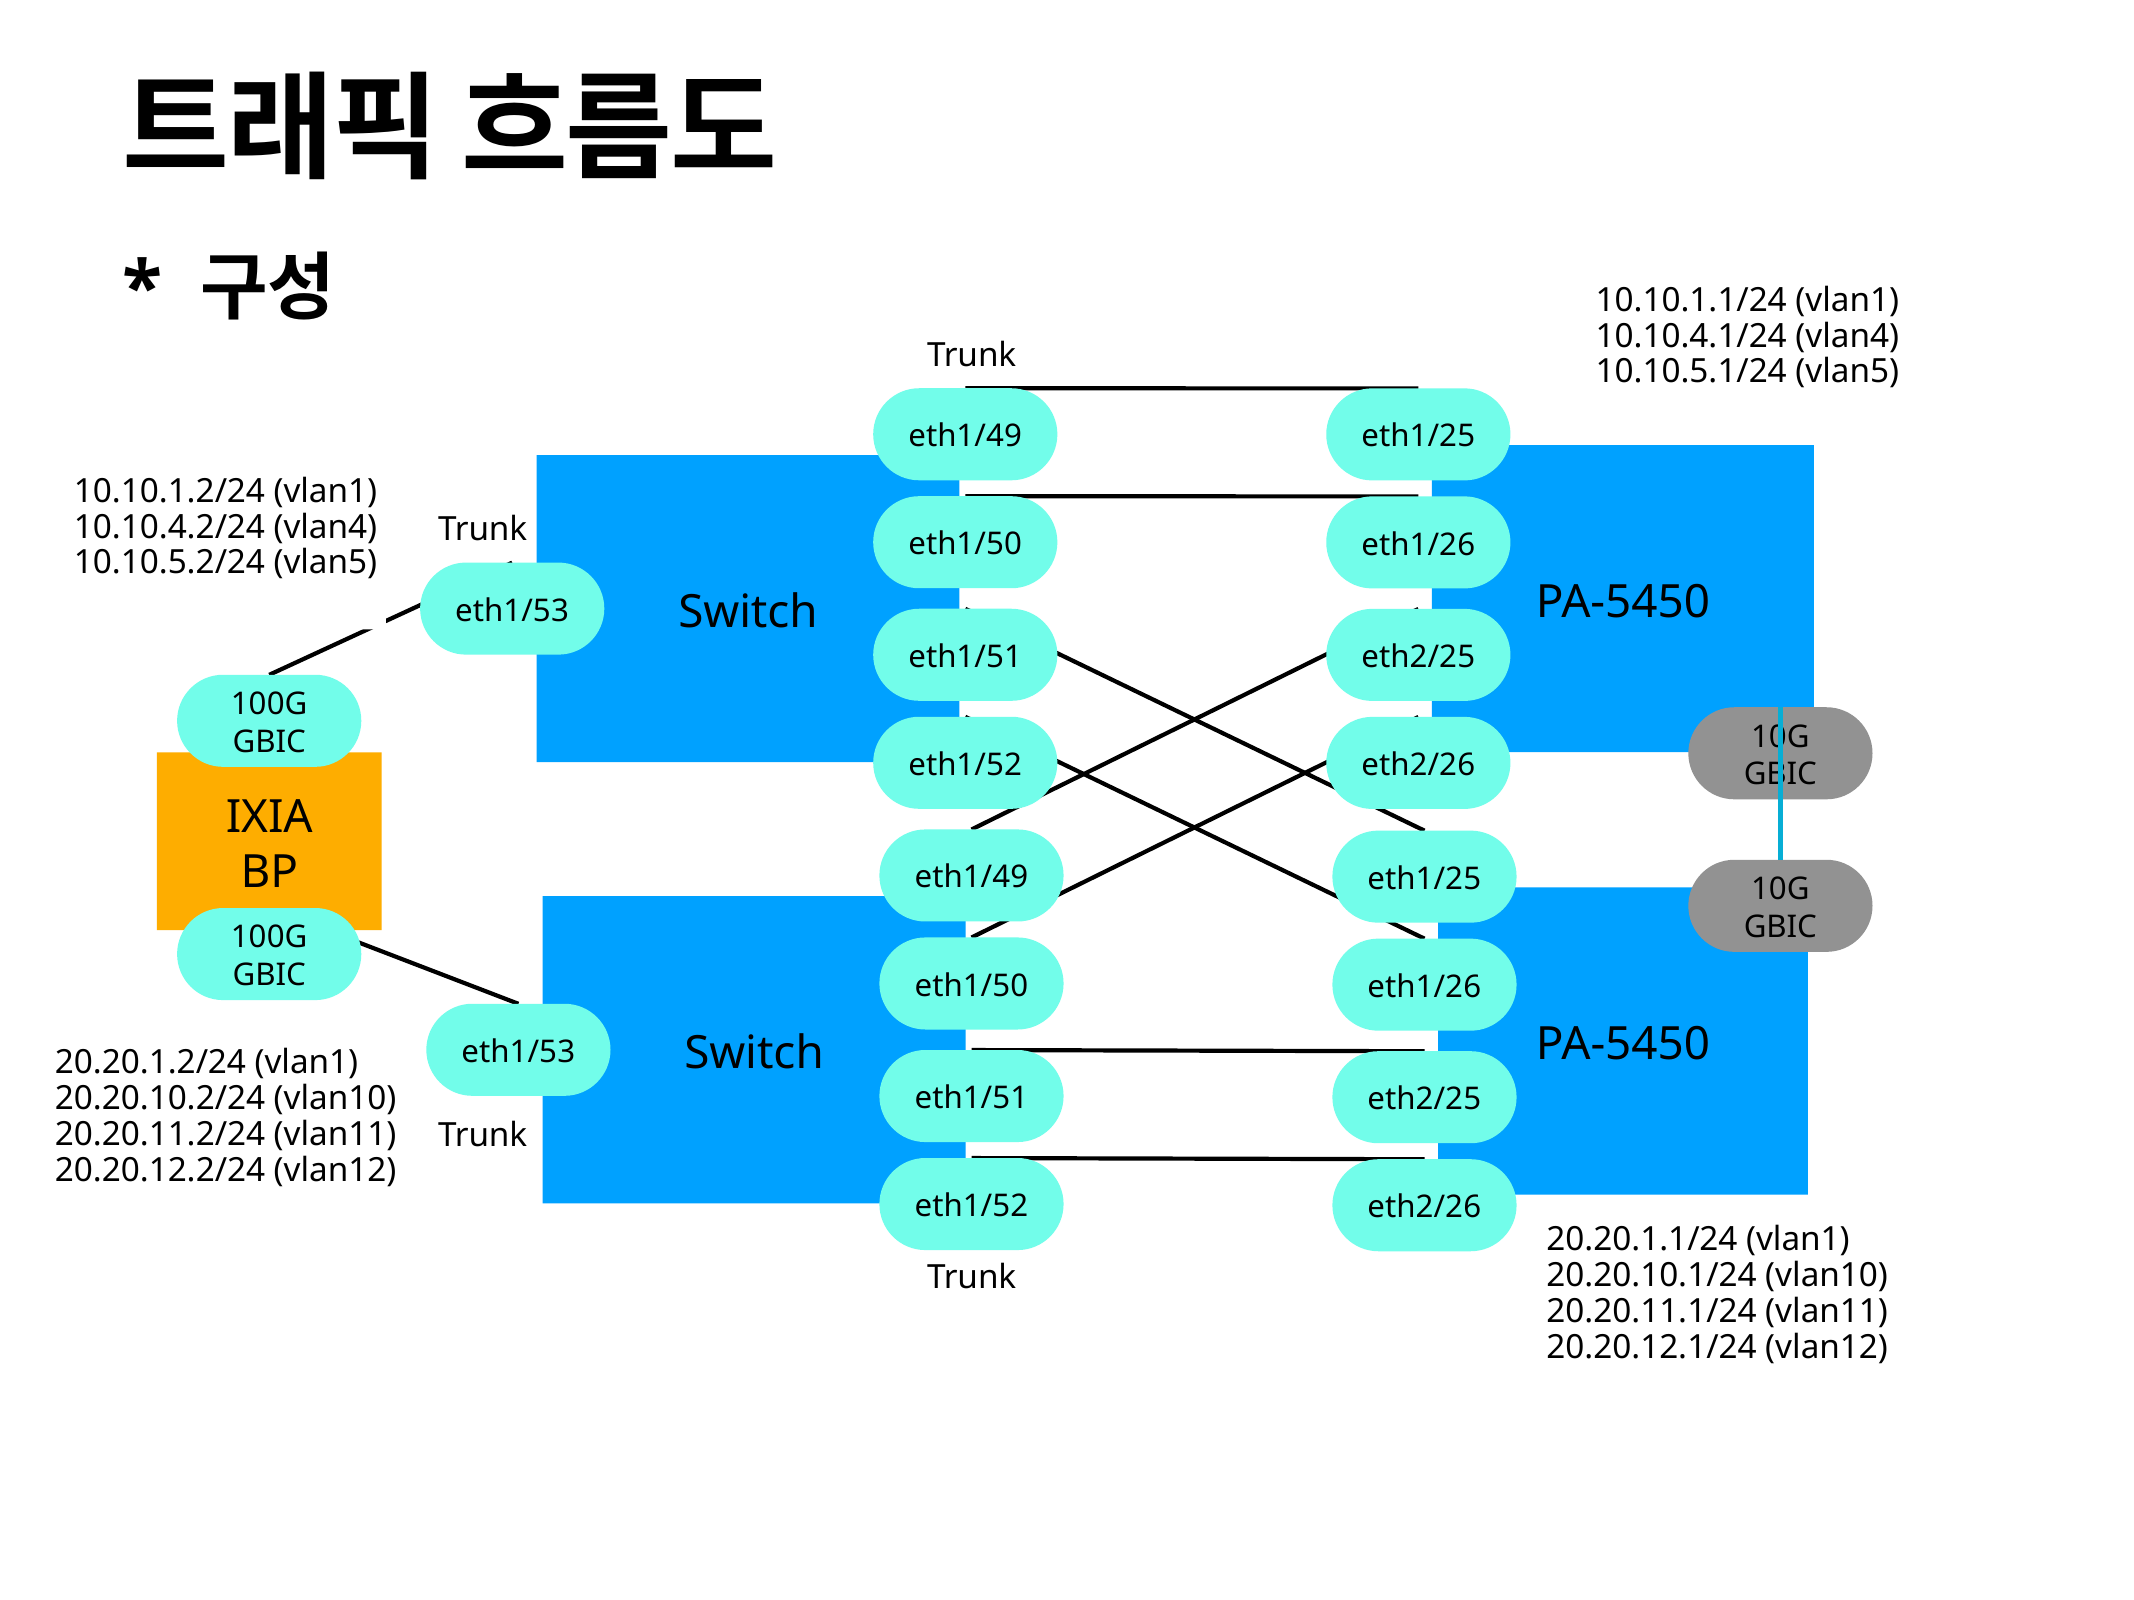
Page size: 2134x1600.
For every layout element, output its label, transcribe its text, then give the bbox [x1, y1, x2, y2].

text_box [971, 762, 1419, 984]
text_box eth1/51 [873, 608, 1058, 701]
text_box 10G GBIC [1688, 859, 1873, 952]
text_box eth2/26 [1332, 1159, 1517, 1252]
text_box eth1/26 [1326, 496, 1511, 589]
text_box eth2/25 [1326, 608, 1511, 701]
text_box Trunk [429, 503, 536, 556]
text_box eth1/25 [1425, 830, 1517, 923]
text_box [1419, 654, 1425, 762]
text_box Switch [542, 896, 966, 1204]
text_box 100G GBIC [177, 674, 362, 767]
text_box eth1/50 [873, 496, 1058, 589]
text_box 10G GBIC [1688, 707, 1778, 800]
text_box eth1/53 [426, 1003, 611, 1096]
text_box eth1/52 [879, 1158, 1064, 1251]
text_box eth1/26 [1332, 938, 1517, 1031]
text_box eth1/51 [879, 1050, 1064, 1143]
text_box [971, 654, 1419, 762]
text_box 10G GBIC [1783, 707, 1873, 800]
text_box eth2/26 [1425, 716, 1511, 809]
text_box 20.20.1.1/24 (vlan1) 20.20.10.1/24 (vlan10) 20.20.11.1/24 (vlan11) 20.20.12.1/24 (vlan12) [1538, 1213, 1897, 1374]
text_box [965, 762, 1425, 985]
text_box PA-5450 [1431, 445, 1814, 753]
text_box Trunk [429, 1109, 536, 1163]
text_box eth1/49 [879, 829, 965, 922]
text_box Trunk [918, 1251, 1025, 1304]
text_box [268, 953, 519, 1051]
text_box eth2/25 [1332, 1051, 1517, 1144]
text_box Switch [536, 455, 960, 763]
text_box 20.20.1.2/24 (vlan1) 20.20.10.2/24 (vlan10) 20.20.11.2/24 (vlan11) 20.20.12.2/24 (vlan12) [46, 1036, 406, 1198]
text_box eth1/49 [873, 388, 1058, 481]
text_box 10.10.1.2/24 (vlan1) 10.10.4.2/24 (vlan4) 10.10.5.2/24 (vlan5) [65, 465, 386, 630]
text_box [268, 608, 513, 722]
list * 구성 [114, 231, 1238, 343]
text_box eth1/53 [420, 562, 605, 655]
text_box PA-5450 [1438, 887, 1808, 1195]
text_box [965, 654, 971, 762]
text_box 10.10.1.1/24 (vlan1) 10.10.4.1/24 (vlan4) 10.10.5.1/24 (vlan5) [1587, 274, 1908, 439]
title 트래픽 흐름도 [114, 71, 1217, 240]
text_box eth1/52 [873, 716, 965, 809]
text_box Trunk [918, 329, 1025, 383]
text_box IXIA BP [156, 752, 382, 931]
text_box eth1/25 [1326, 388, 1511, 481]
text_box 100G GBIC [177, 908, 362, 1001]
text_box eth1/50 [879, 937, 1064, 1030]
